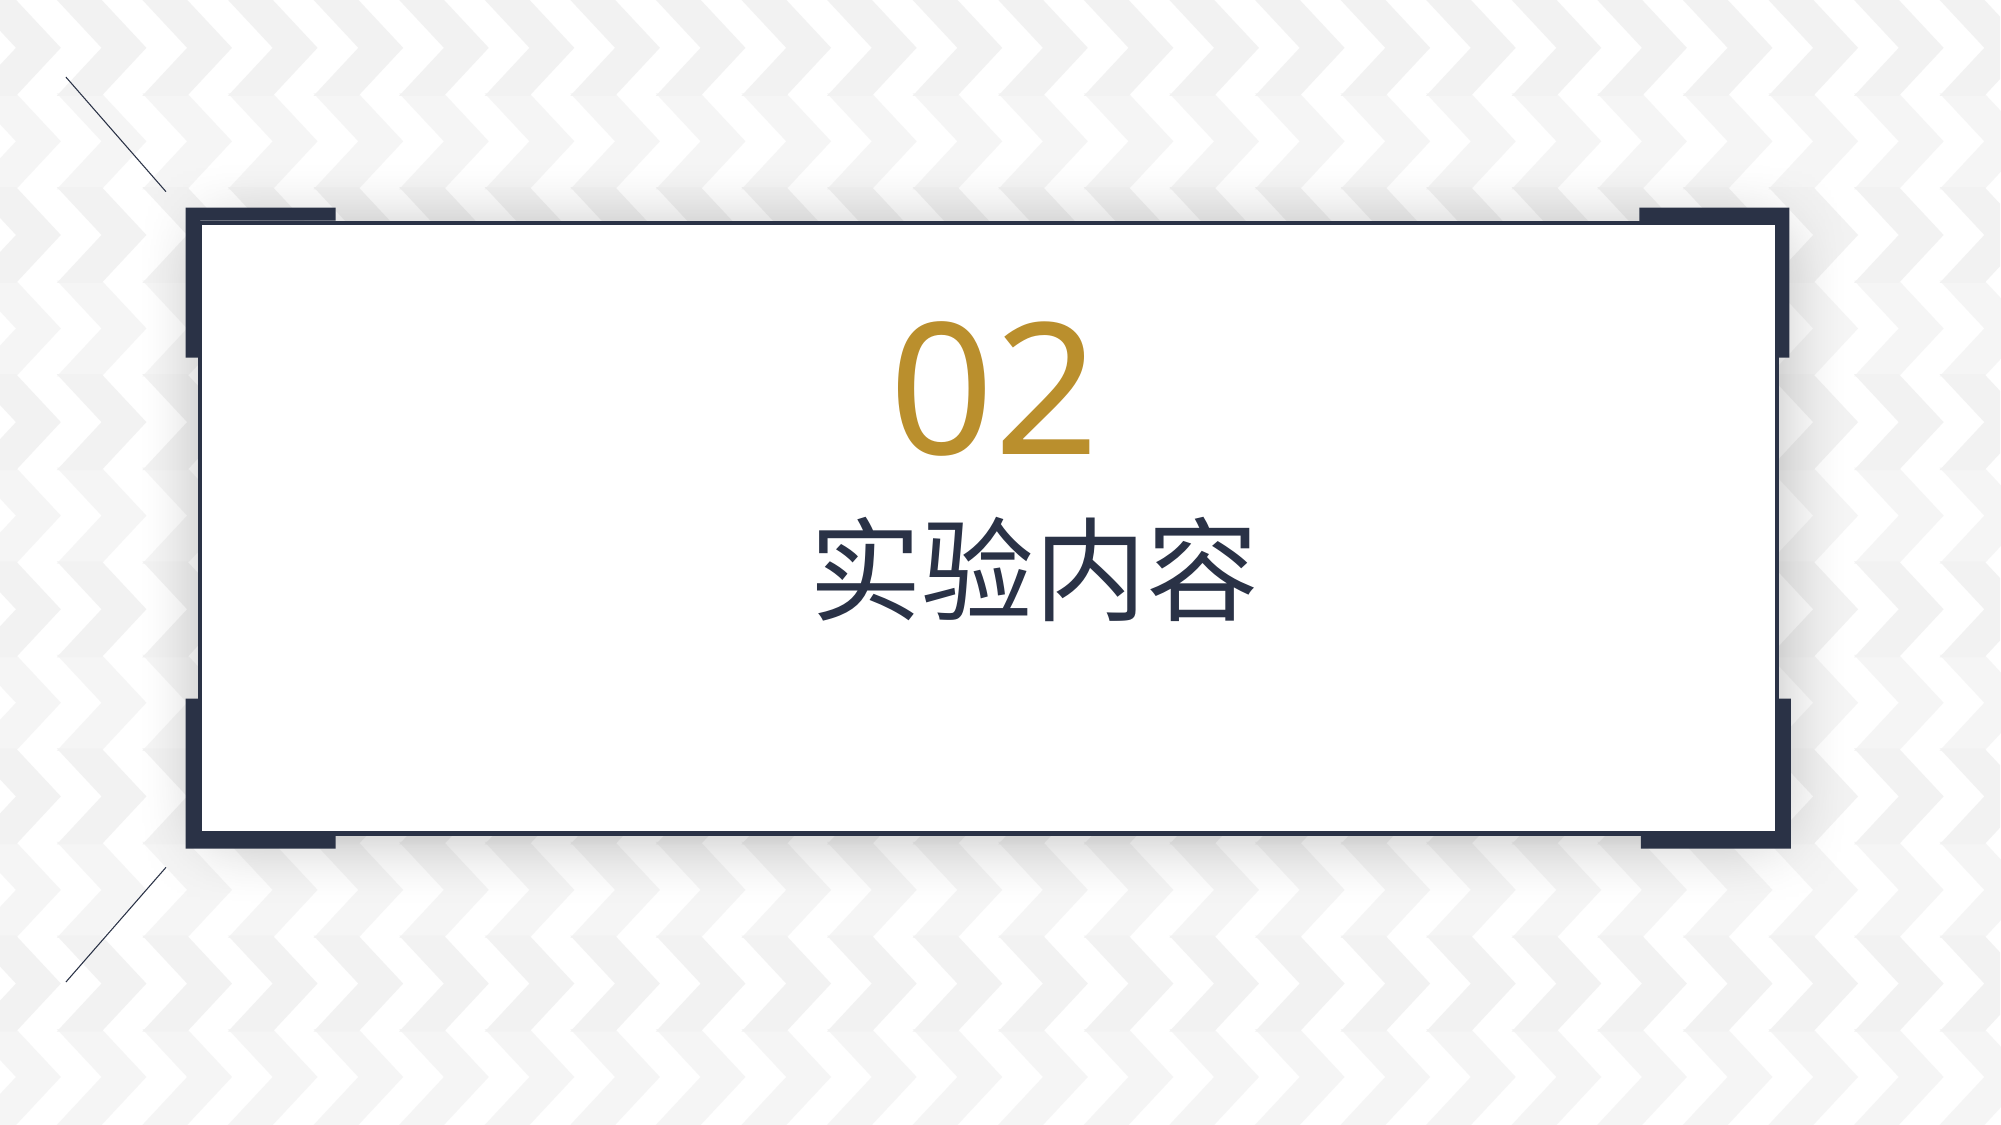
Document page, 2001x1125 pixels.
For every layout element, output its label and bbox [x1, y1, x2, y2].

text_box [65, 76, 1895, 982]
